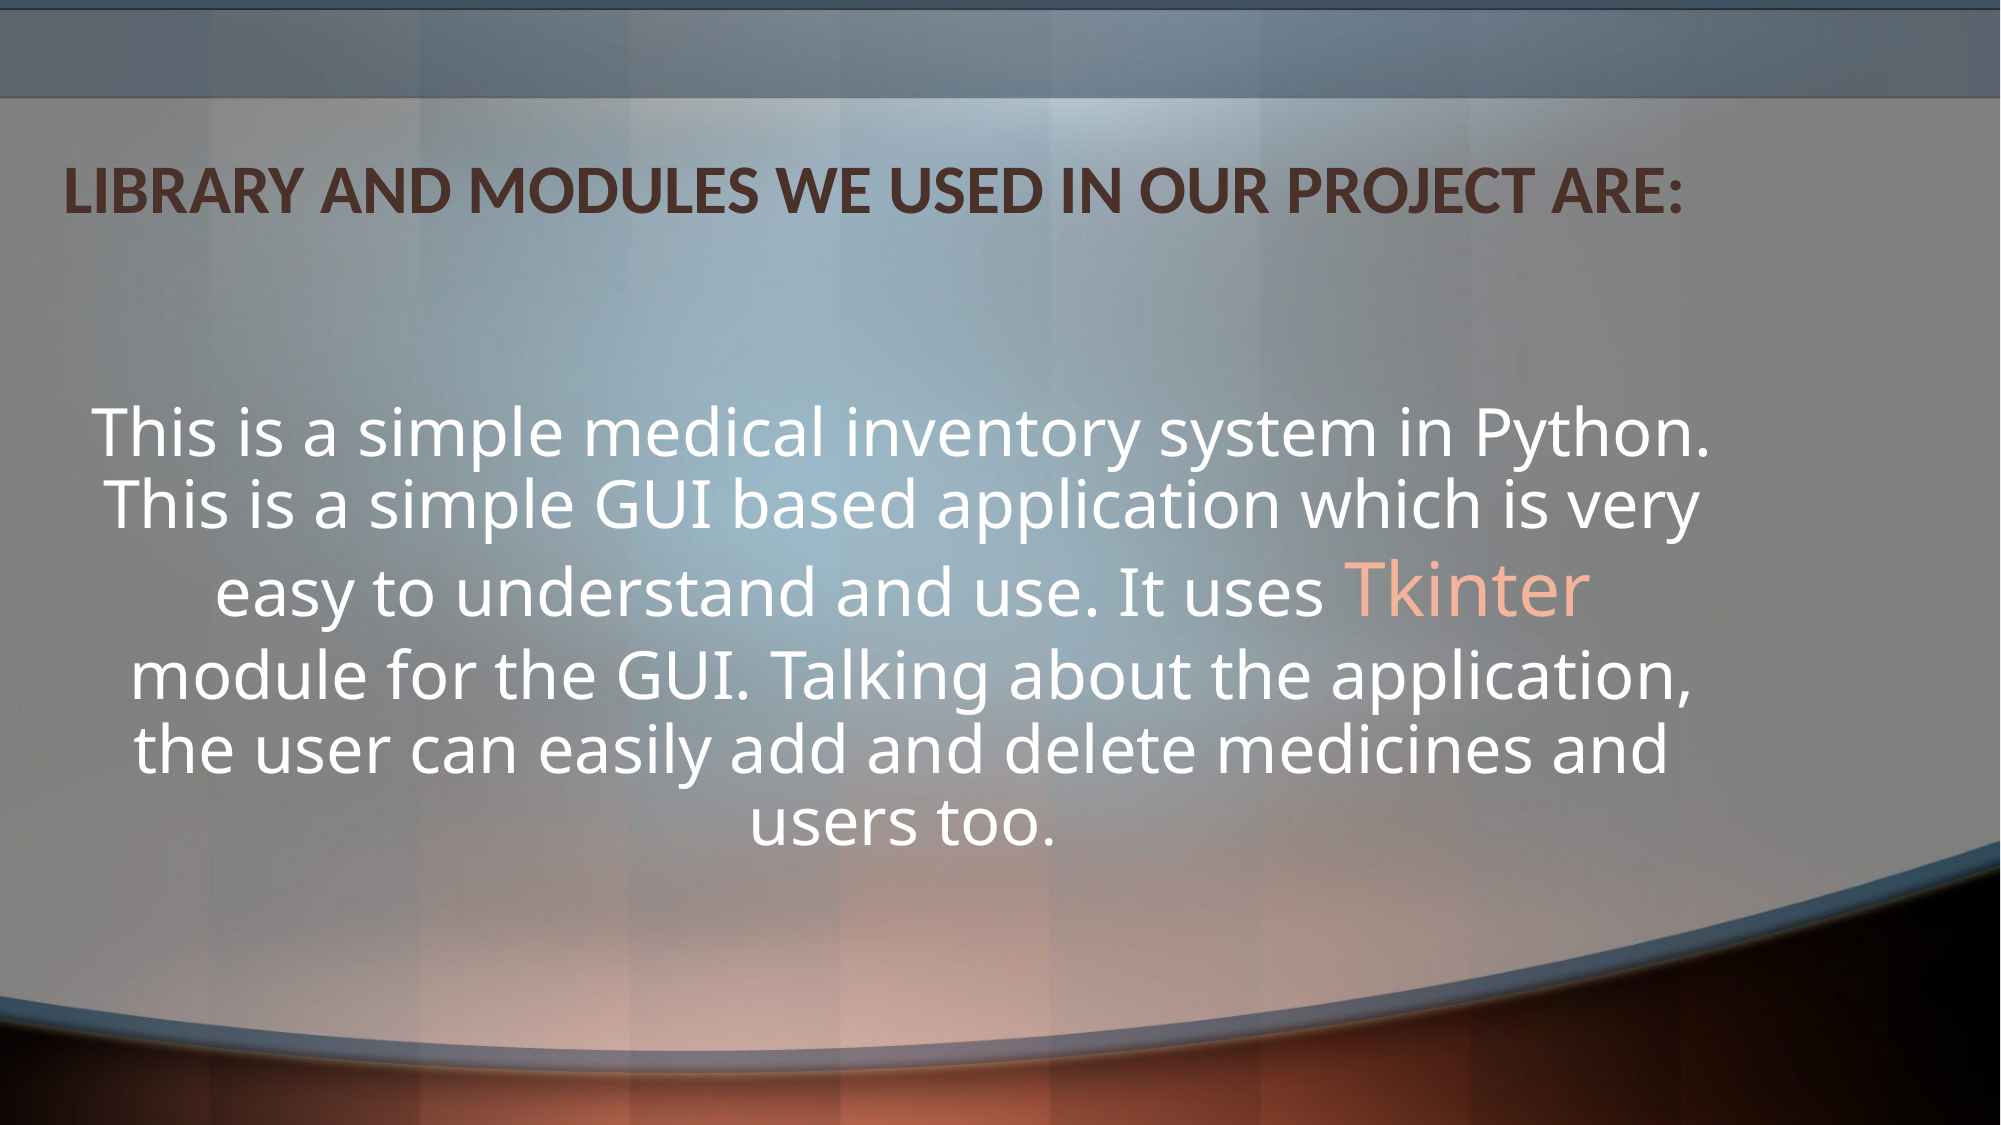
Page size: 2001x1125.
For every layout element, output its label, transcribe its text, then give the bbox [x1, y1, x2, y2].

list This is a simple medical inventory system in Python. This is a simple GUI based application which is very easy to understand and use. It uses Tkinter module for the GUI. Talking about the application, the user can easily add and delete medicines and users too. [75, 299, 1732, 920]
picture [0, 0, 2001, 1125]
title LIBRARY AND MODULES WE USED IN OUR PROJECT ARE: [48, 148, 1705, 337]
